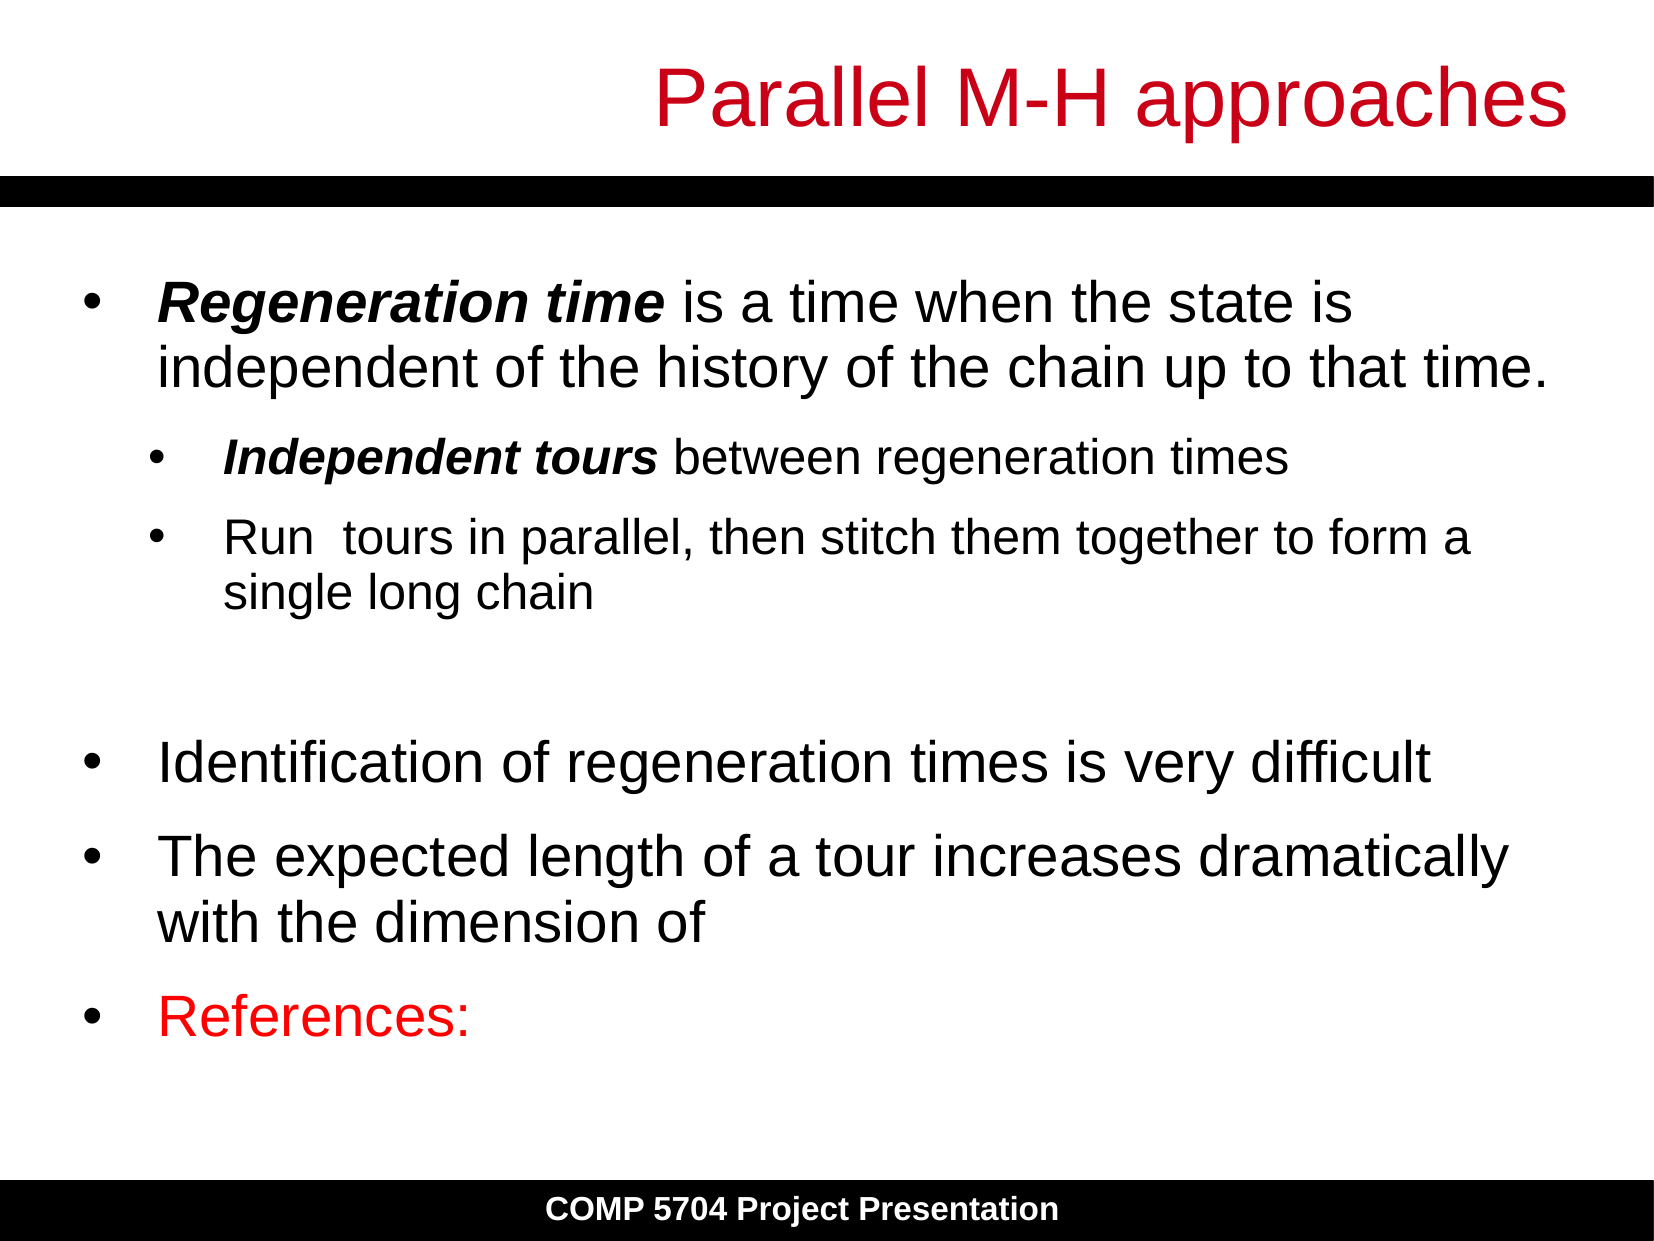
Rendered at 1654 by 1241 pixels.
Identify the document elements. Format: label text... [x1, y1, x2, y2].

title Parallel M-H approaches [82, 47, 1570, 150]
